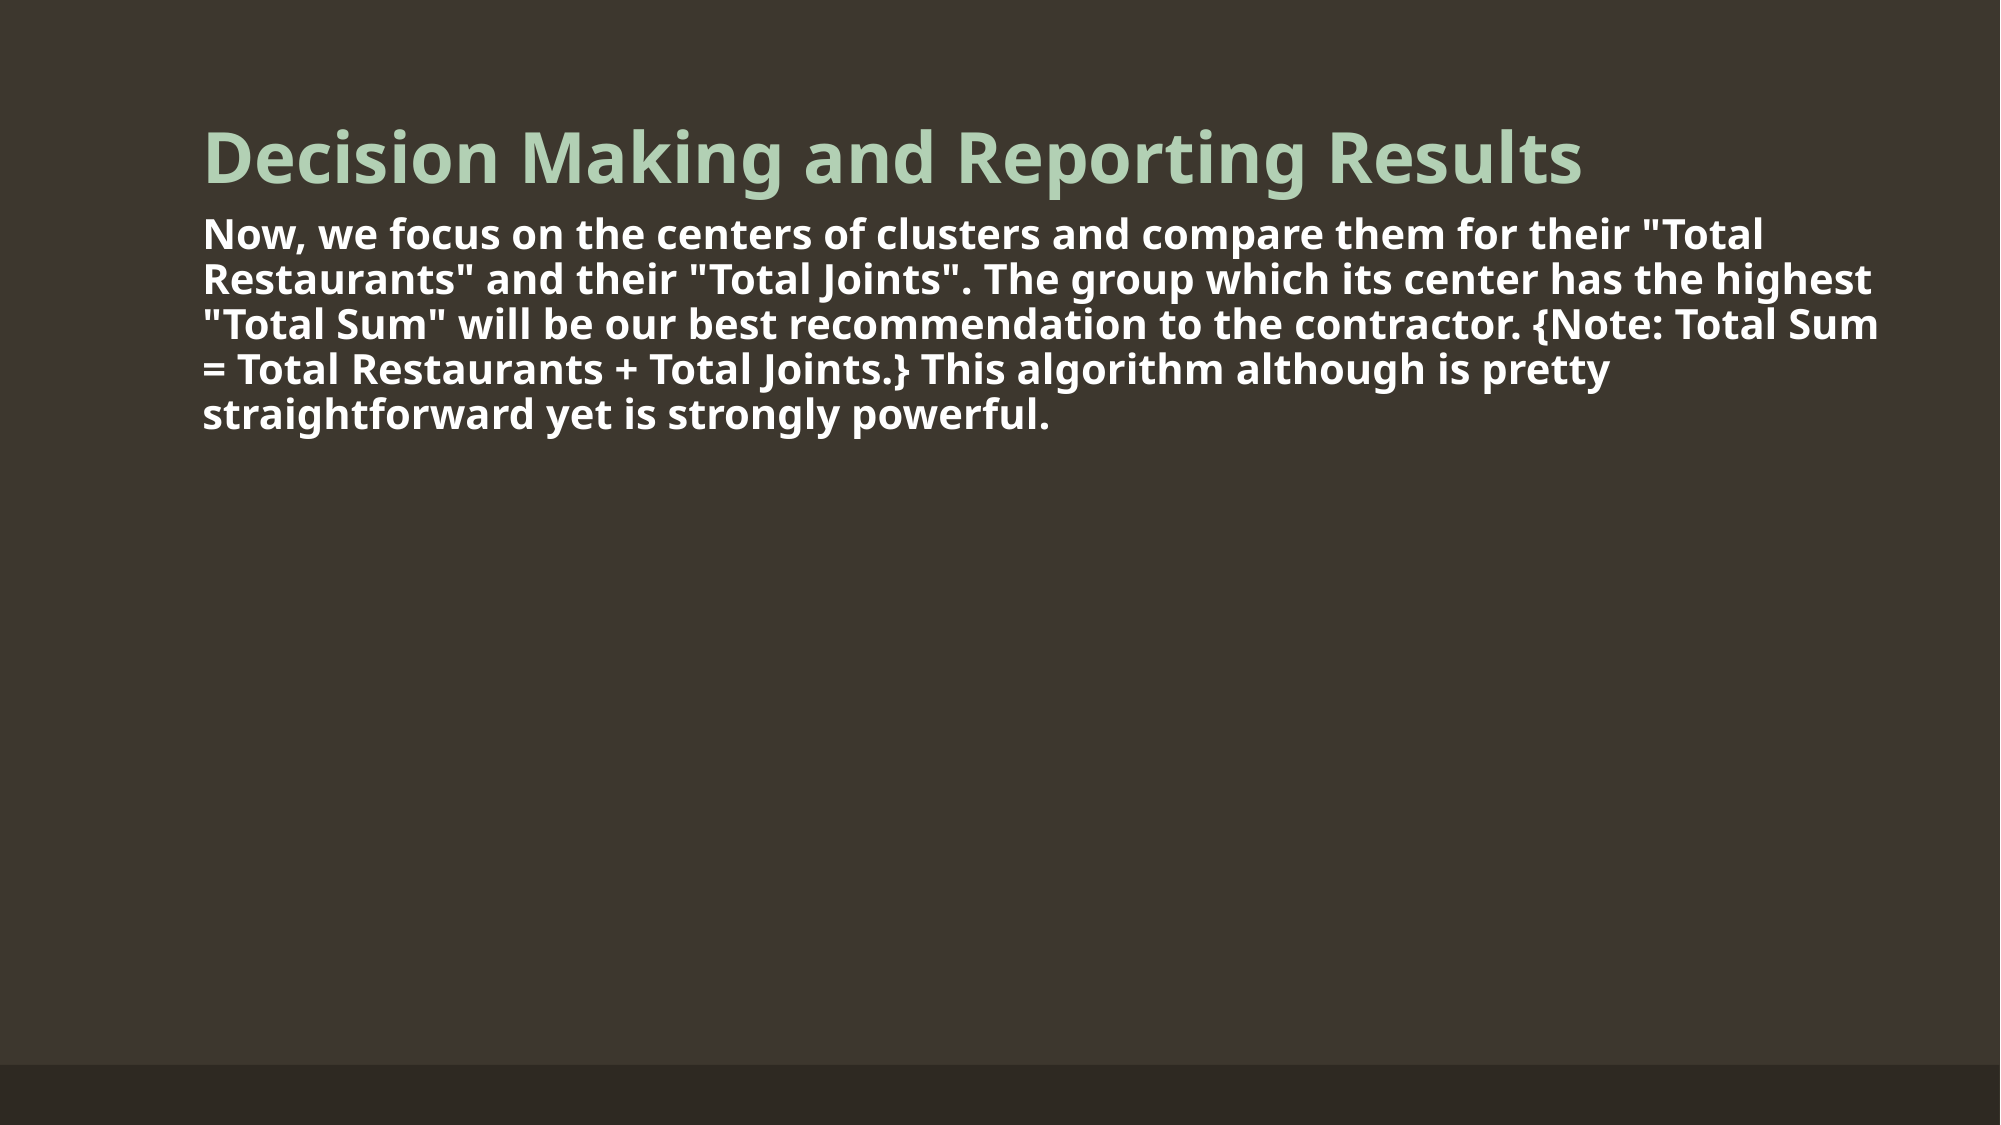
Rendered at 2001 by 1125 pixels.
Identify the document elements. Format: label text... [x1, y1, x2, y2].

title Decision Making and Reporting Results [187, 101, 1813, 205]
list Now, we focus on the centers of clusters and compare them for their "Total Restaurants" and their "Total Joints". The group which its center has the highest "Total Sum" will be our best recommendation to the contractor. {Note: Total Sum = Total Restaurants + Total Joints.} This algorithm although is pretty straightforward yet is strongly powerful. [187, 205, 1903, 950]
